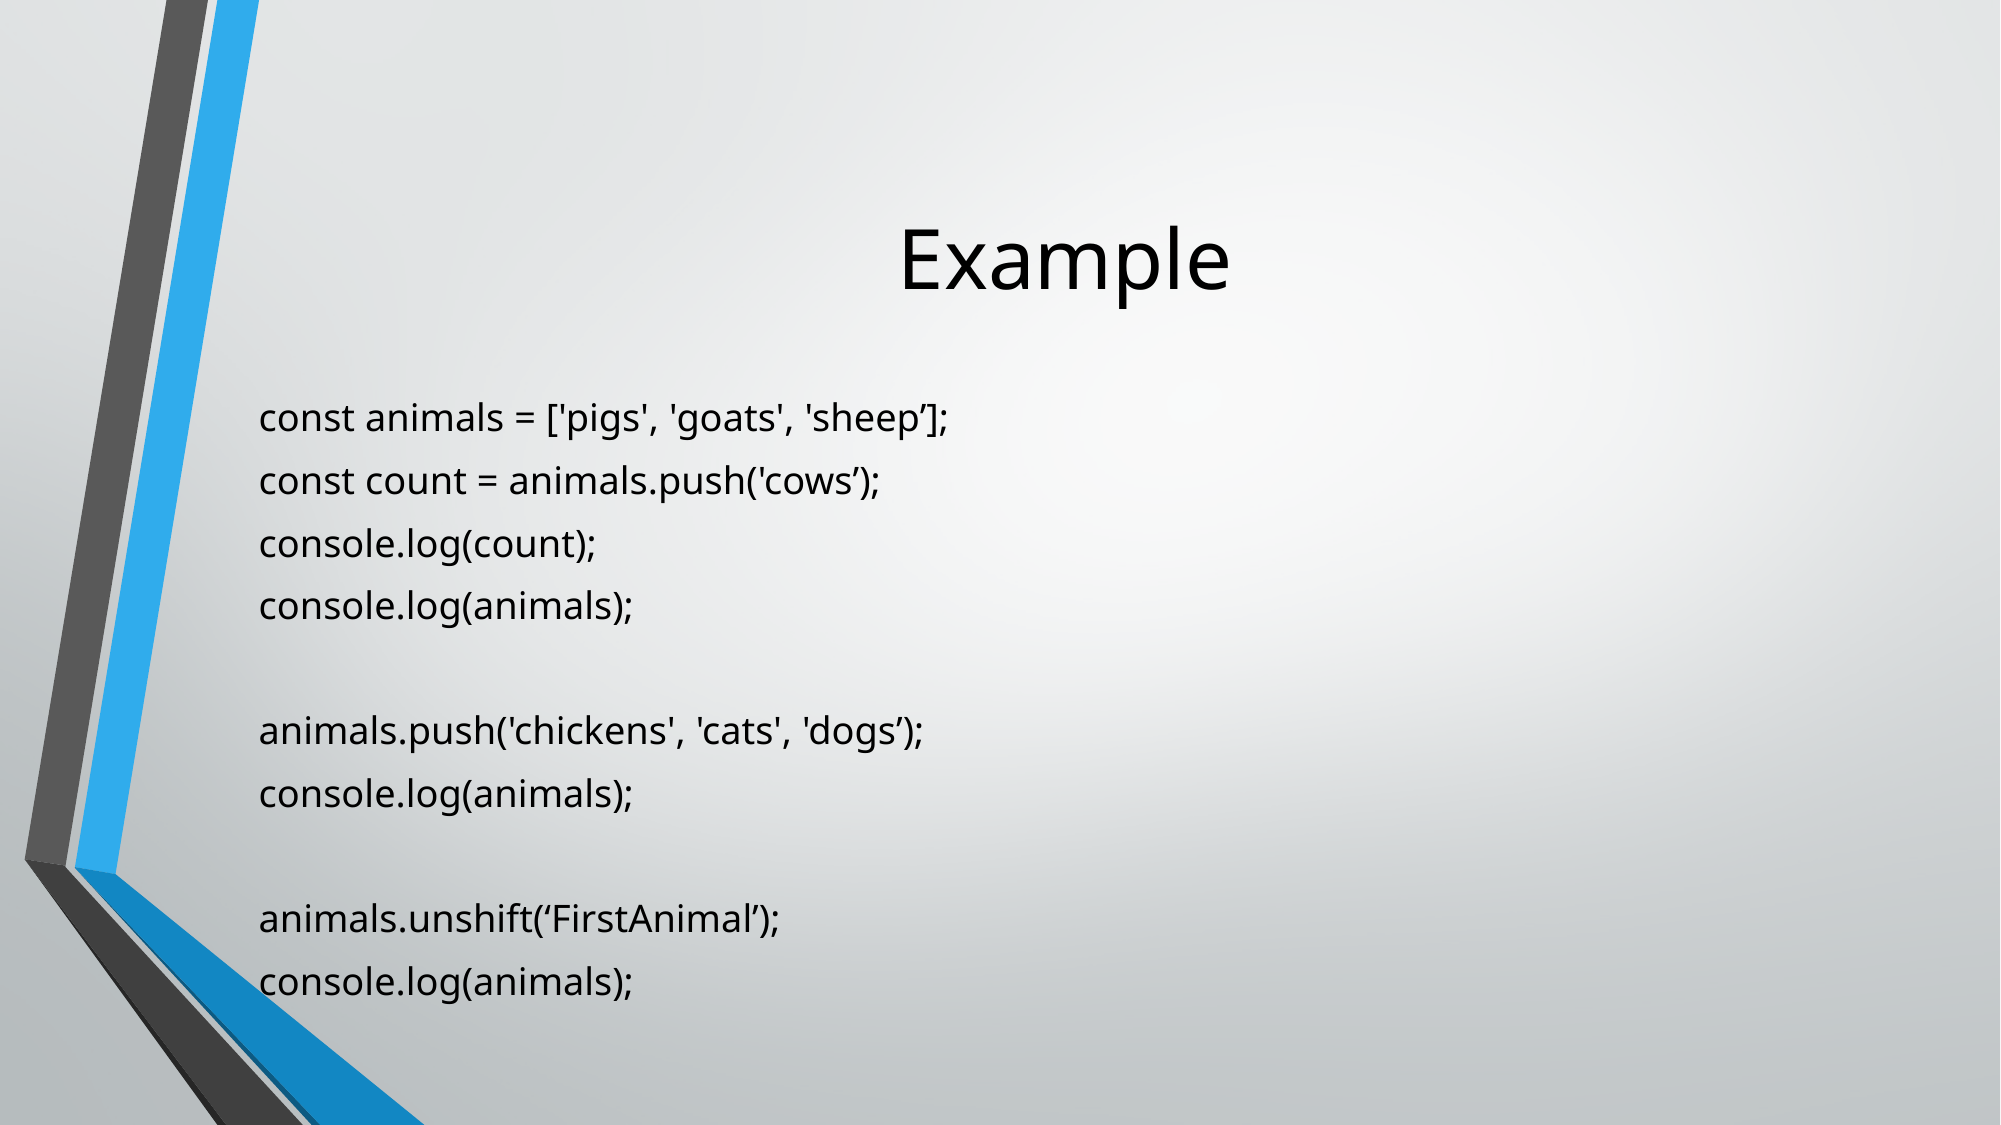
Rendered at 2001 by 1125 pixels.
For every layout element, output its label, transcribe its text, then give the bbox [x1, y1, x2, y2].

list const animals = ['pigs', 'goats', 'sheep’]; const count = animals.push('cows’); console.log(count); console.log(animals); animals.push('chickens', 'cats', 'dogs’); console.log(animals); animals.unshift(‘FirstAnimal’); console.log(animals); [243, 384, 1887, 1013]
title Example [243, 112, 1887, 384]
